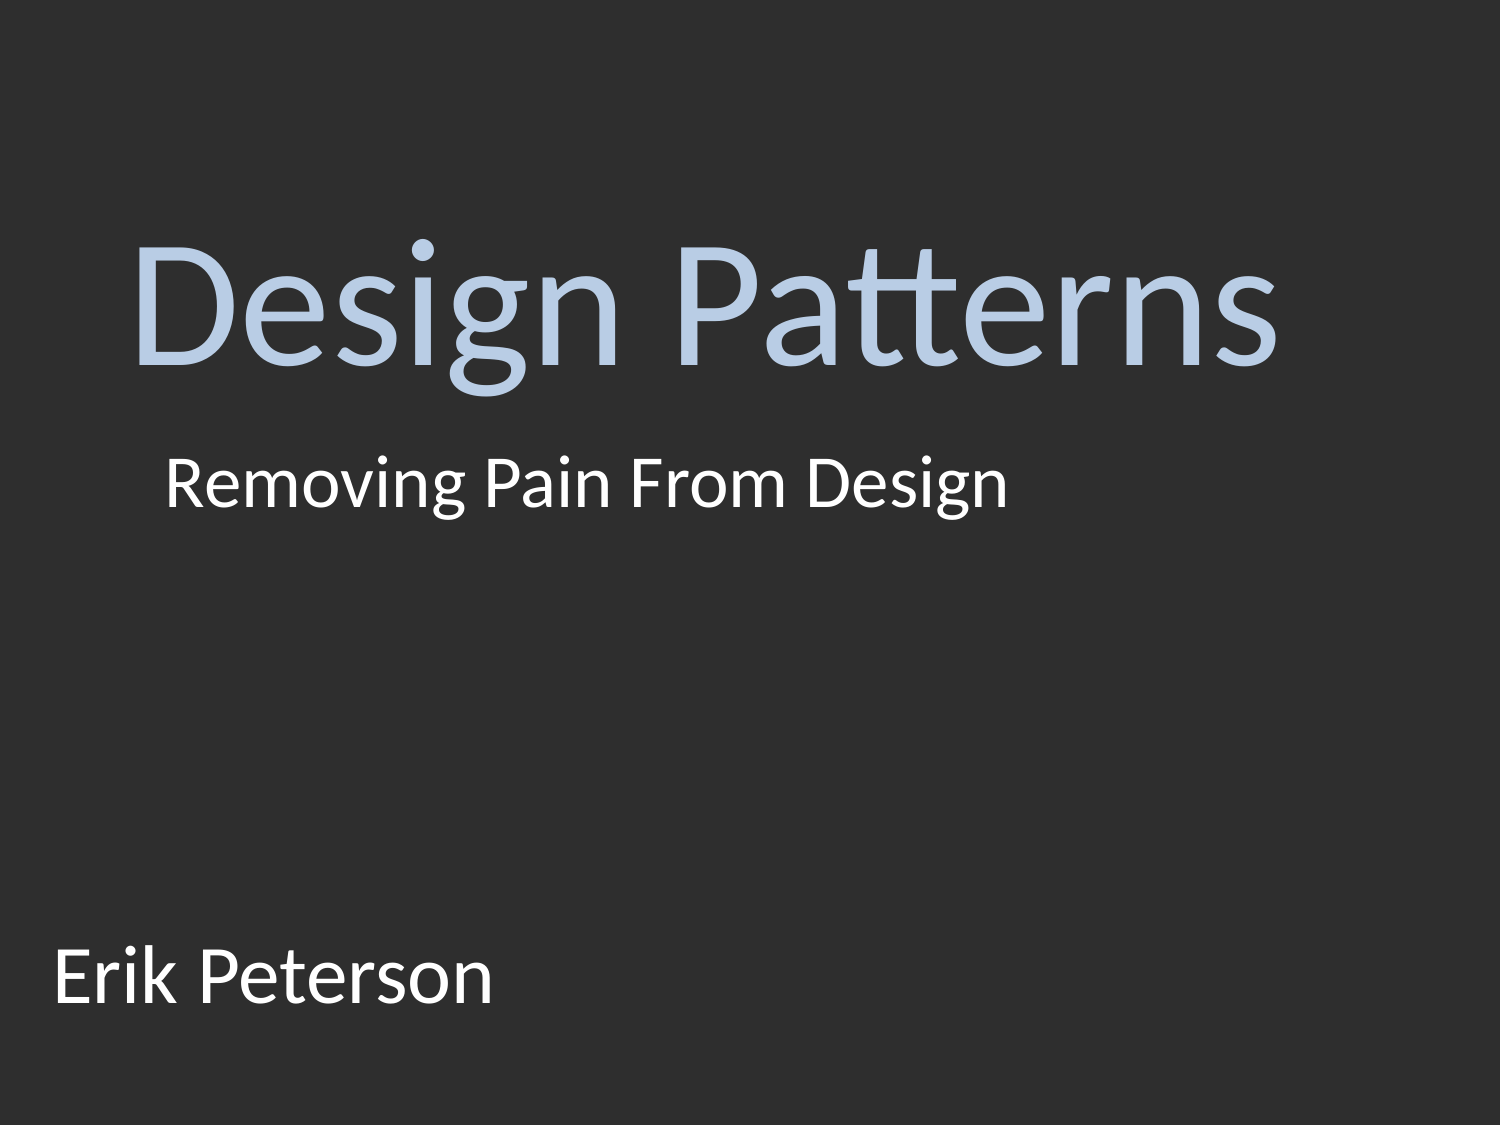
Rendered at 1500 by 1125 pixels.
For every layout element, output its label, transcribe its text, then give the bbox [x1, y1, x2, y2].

text_box Design Patterns [112, 174, 1338, 410]
text_box Removing Pain From Design [150, 424, 1313, 530]
text_box Erik Peterson [37, 912, 925, 1028]
